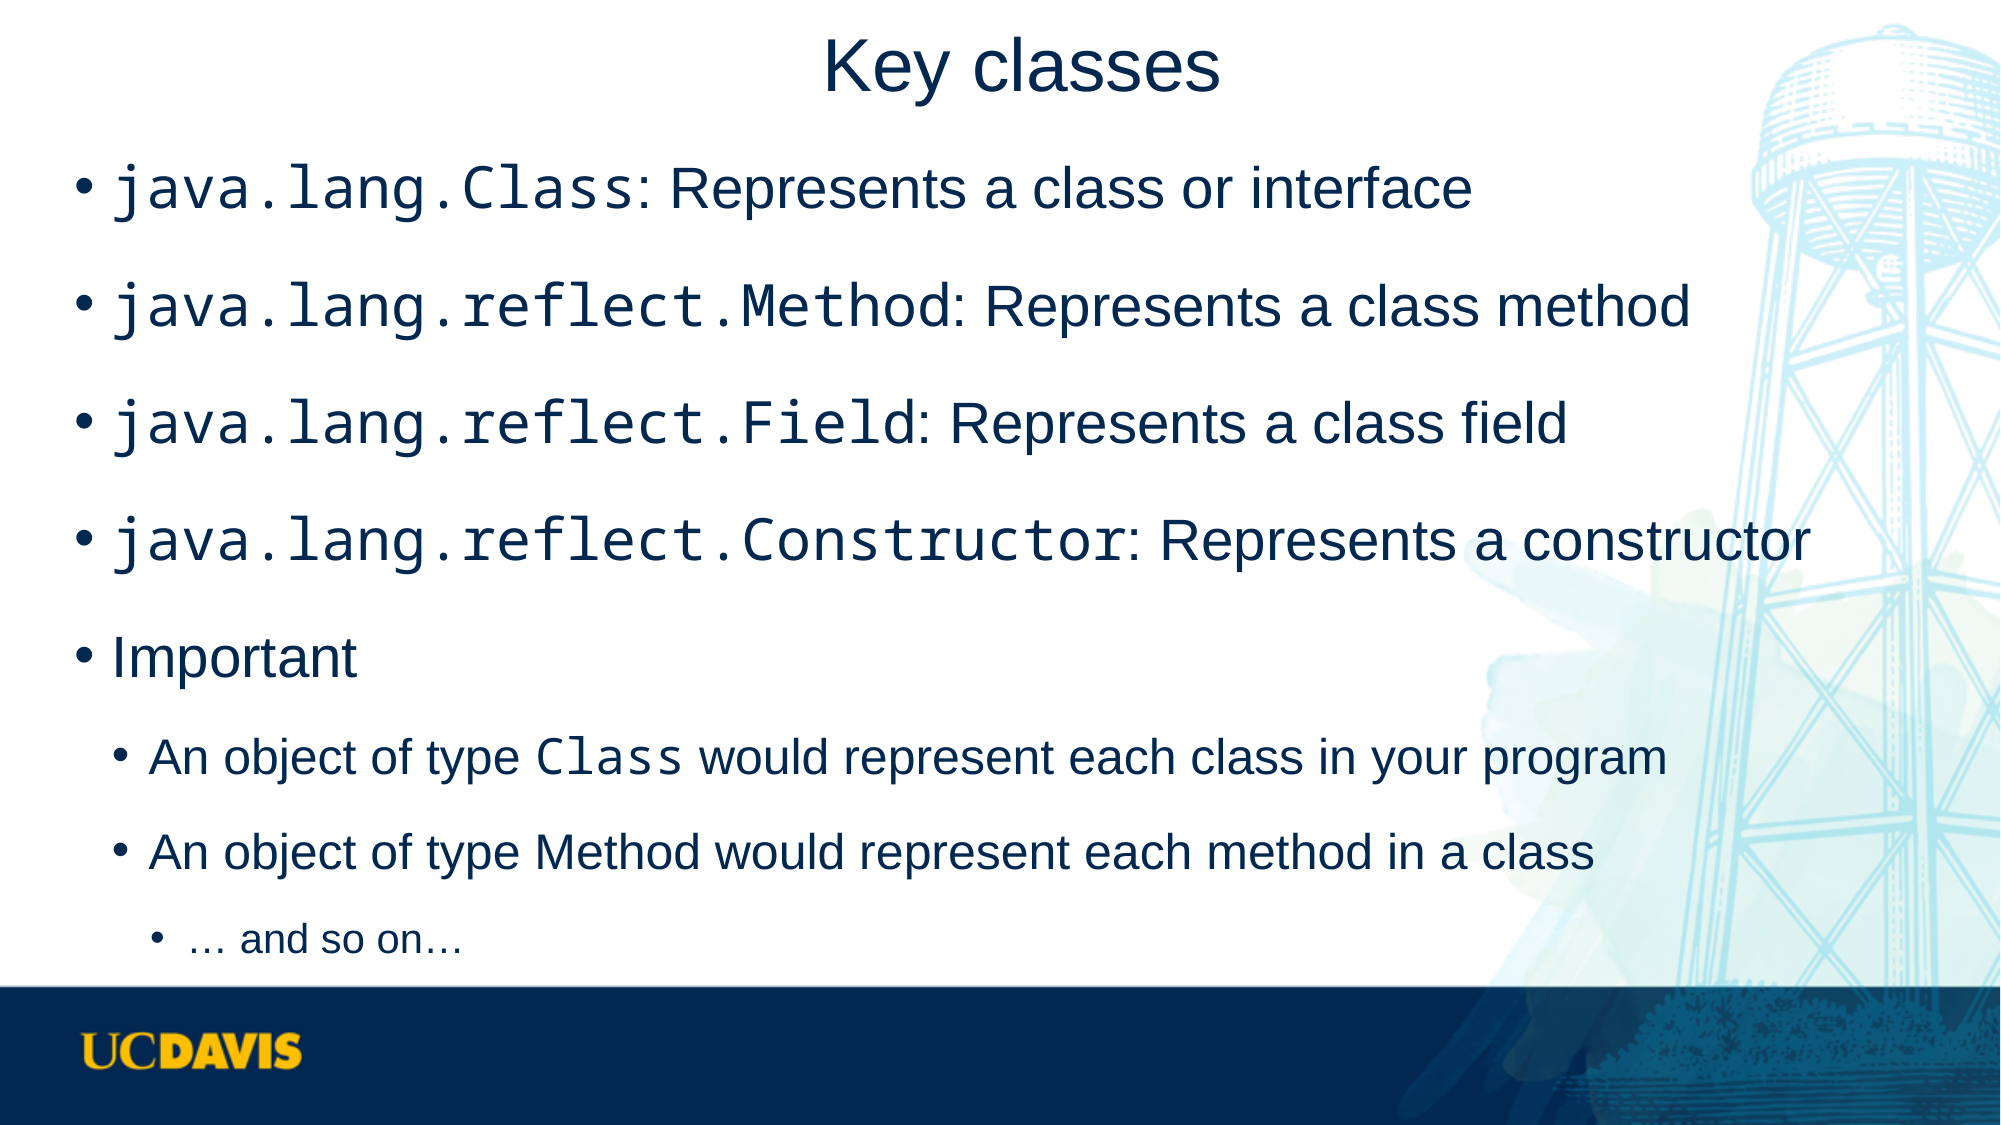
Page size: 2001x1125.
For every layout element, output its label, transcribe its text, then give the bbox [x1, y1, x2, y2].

list java.lang.Class: Represents a class or interface java.lang.reflect.Method: Represents a class method java.lang.reflect.Field: Represents a class field java.lang.reflect.Constructor: Represents a constructor Important An object of type Class would represent each class in your program An object of type Method would represent each method in a class … and so on… [59, 128, 1938, 985]
title Key classes [0, 0, 2000, 115]
picture [0, 0, 2001, 1125]
